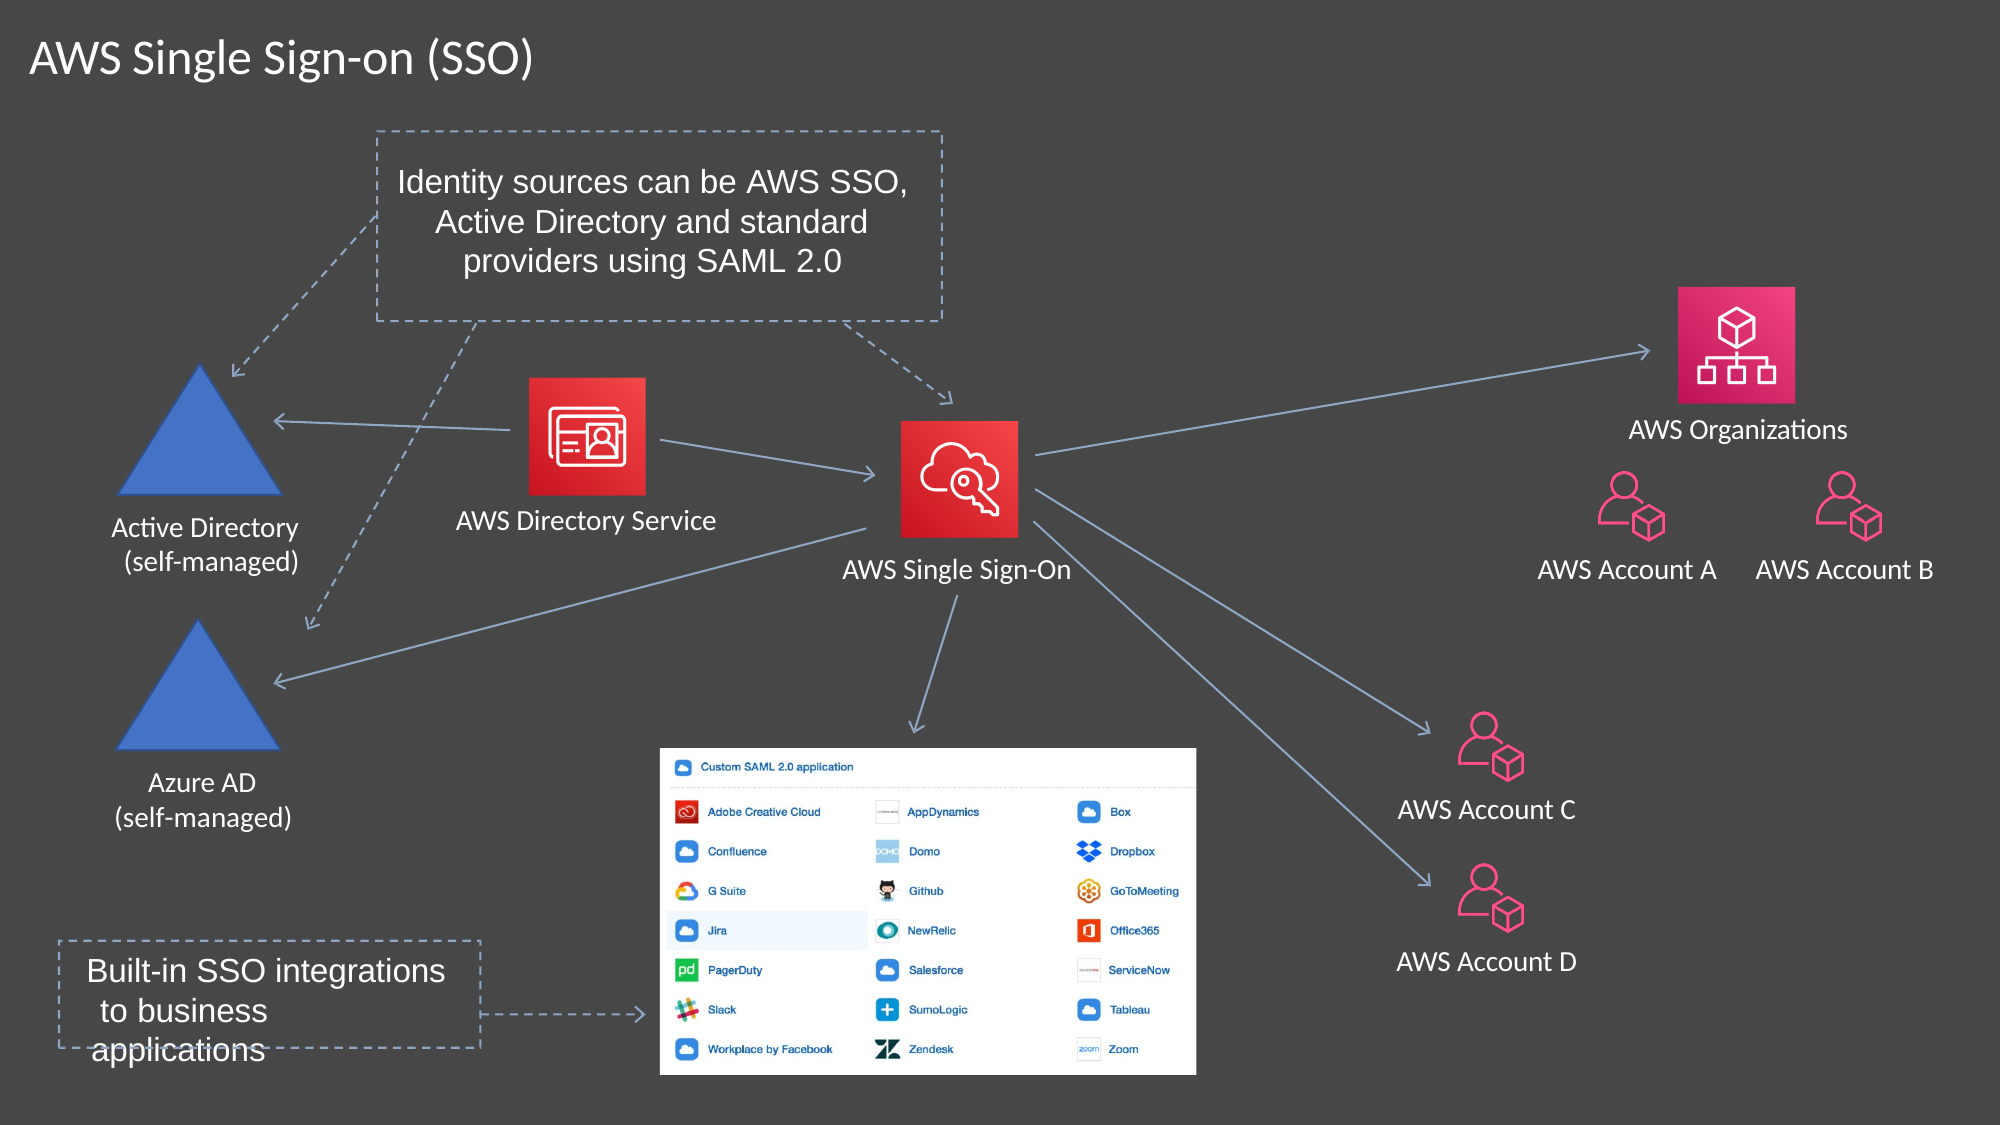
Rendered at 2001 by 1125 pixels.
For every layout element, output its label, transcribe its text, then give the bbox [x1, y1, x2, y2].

text_box [117, 363, 283, 495]
text_box [529, 377, 646, 496]
text_box [330, 258, 338, 267]
text_box [349, 237, 357, 245]
text_box [57, 1039, 66, 1049]
text_box [1032, 520, 1431, 887]
text_box [900, 421, 1019, 538]
text_box [310, 280, 319, 289]
text_box [902, 366, 911, 373]
text_box [1035, 343, 1651, 457]
text_box [1034, 488, 1431, 736]
text_box [926, 383, 935, 391]
text_box [115, 618, 281, 751]
text_box [408, 437, 414, 446]
text_box [376, 312, 385, 323]
text_box [369, 215, 377, 223]
text_box [415, 424, 422, 434]
text_box [262, 335, 270, 343]
text_box [914, 375, 923, 382]
text_box [879, 349, 888, 356]
text_box [867, 340, 876, 347]
text_box [380, 488, 386, 498]
text_box [855, 331, 864, 339]
text_box [316, 603, 323, 613]
text_box [634, 1005, 646, 1023]
text_box [1592, 467, 1671, 546]
text_box [401, 450, 407, 459]
text_box [450, 361, 457, 370]
text_box [1677, 286, 1796, 404]
text_box [659, 748, 1197, 1075]
text_box [304, 616, 320, 630]
text_box [320, 269, 328, 278]
text_box [844, 323, 852, 330]
text_box AWS Account A [1535, 548, 1722, 586]
text_box [291, 302, 299, 311]
text_box [243, 356, 251, 365]
text_box [273, 412, 418, 430]
text_box [344, 552, 351, 561]
text_box AWS Organizations [1626, 408, 1855, 446]
text_box [659, 438, 876, 483]
text_box [272, 324, 280, 332]
text_box [351, 539, 358, 549]
text_box [1452, 859, 1530, 937]
text_box Built-in SSO integrations to business applications [84, 946, 452, 1069]
text_box [359, 226, 367, 234]
text_box [252, 346, 260, 354]
text_box Active Directory (self-managed) [109, 505, 304, 578]
text_box AWS Account C [1395, 788, 1581, 826]
text_box [471, 322, 478, 332]
text_box AWS Account B [1753, 548, 1939, 586]
text_box [422, 412, 429, 421]
text_box [908, 594, 959, 734]
text_box [890, 357, 899, 365]
text_box [330, 578, 337, 587]
text_box [340, 247, 348, 256]
title AWS Single Sign-on (SSO) [27, 22, 541, 213]
text_box [464, 335, 471, 344]
text_box [57, 951, 61, 961]
text_box [387, 476, 393, 485]
text_box [937, 392, 946, 399]
text_box [429, 399, 436, 408]
text_box [394, 463, 400, 472]
text_box AWS Account D [1394, 940, 1582, 978]
text_box [323, 591, 330, 600]
text_box [57, 939, 63, 946]
text_box [57, 1024, 61, 1034]
text_box [232, 363, 246, 377]
text_box [358, 527, 365, 536]
text_box [372, 501, 379, 510]
text_box [281, 313, 289, 321]
text_box [301, 291, 309, 300]
text_box Azure AD (self-managed) [112, 761, 294, 834]
text_box [939, 391, 953, 405]
text_box [273, 527, 867, 690]
text_box [1810, 467, 1888, 546]
text_box [365, 514, 372, 523]
text_box [457, 348, 464, 357]
text_box [337, 565, 344, 574]
text_box [436, 386, 443, 395]
text_box [1452, 707, 1530, 786]
text_box AWS Single Sign-On [840, 548, 1076, 586]
text_box Identity sources can be AWS SSO, Active Directory and standard providers using SAML 2.0 [393, 157, 912, 280]
text_box [443, 373, 450, 383]
text_box AWS Directory Service [453, 499, 721, 537]
text_box [421, 425, 511, 432]
